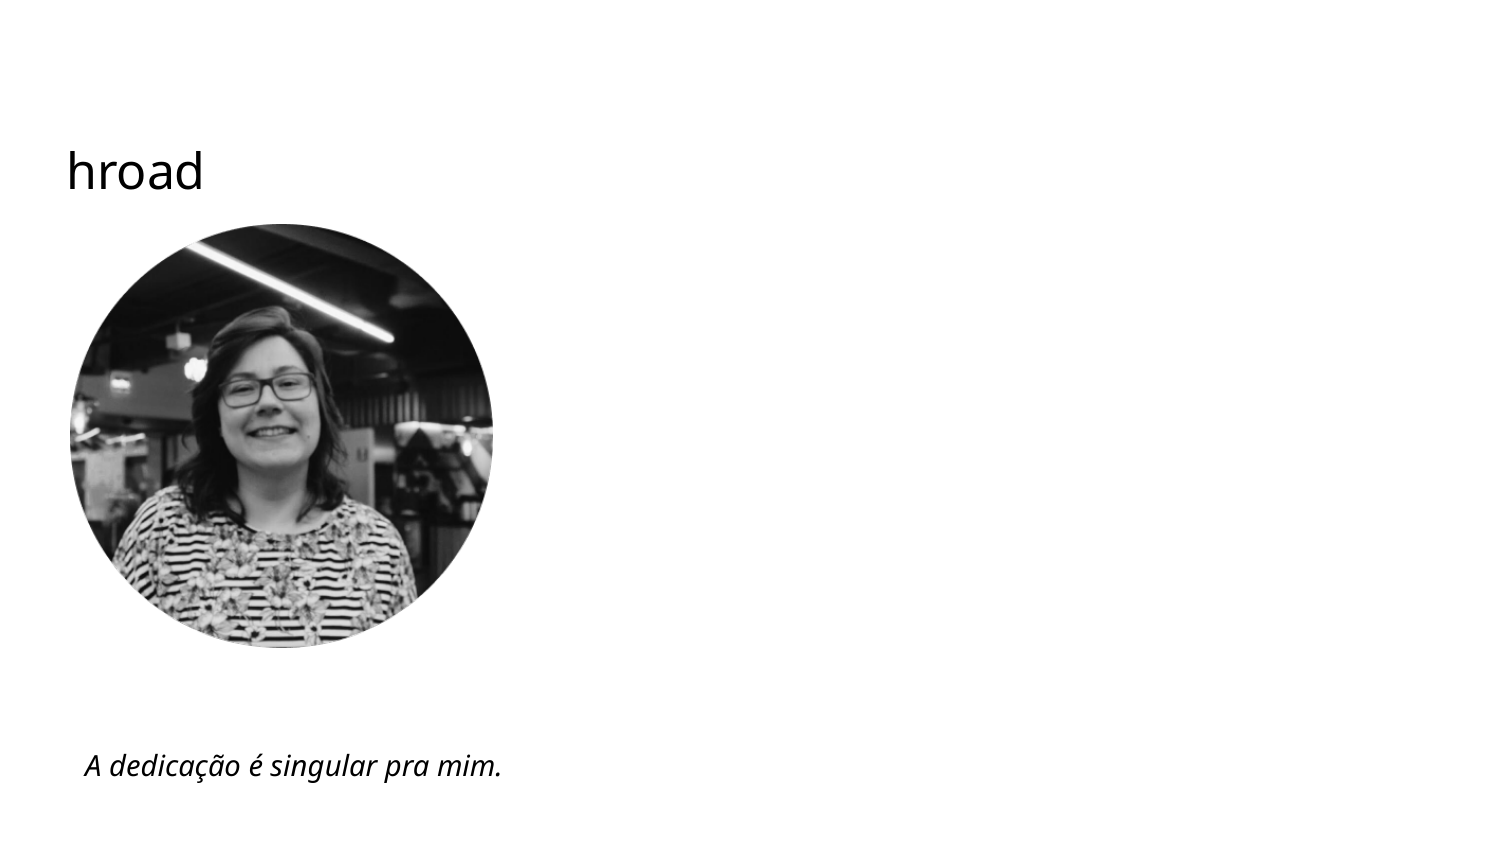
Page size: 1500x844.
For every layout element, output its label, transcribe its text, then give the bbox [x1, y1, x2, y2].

title hroad [51, 91, 512, 216]
picture [69, 224, 493, 648]
title A dedicação é singular pra mim. [70, 673, 963, 798]
